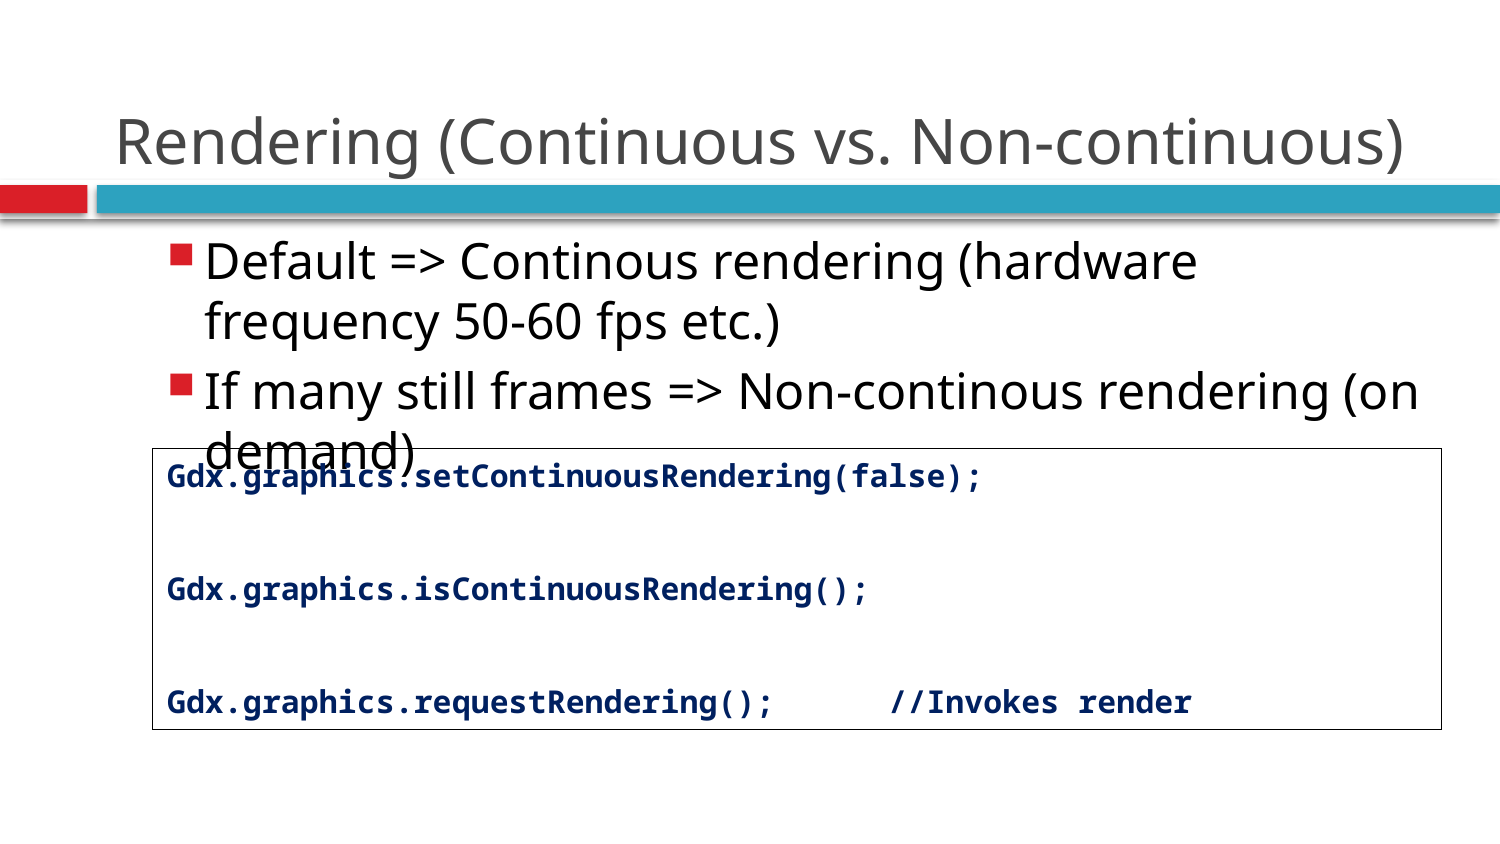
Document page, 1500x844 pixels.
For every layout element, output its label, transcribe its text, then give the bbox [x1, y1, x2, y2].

title Rendering (Continuous vs. Non-continuous) [99, 19, 1438, 185]
text_box Gdx.graphics.setContinuousRendering(false); Gdx.graphics.isContinuousRendering(); Gdx.graphics.requestRendering(); //Invokes render [152, 448, 1442, 730]
list Default => Continous rendering (hardware frequency 50-60 fps etc.) If many still frames => Non-continous rendering (on demand) [99, 221, 1438, 760]
